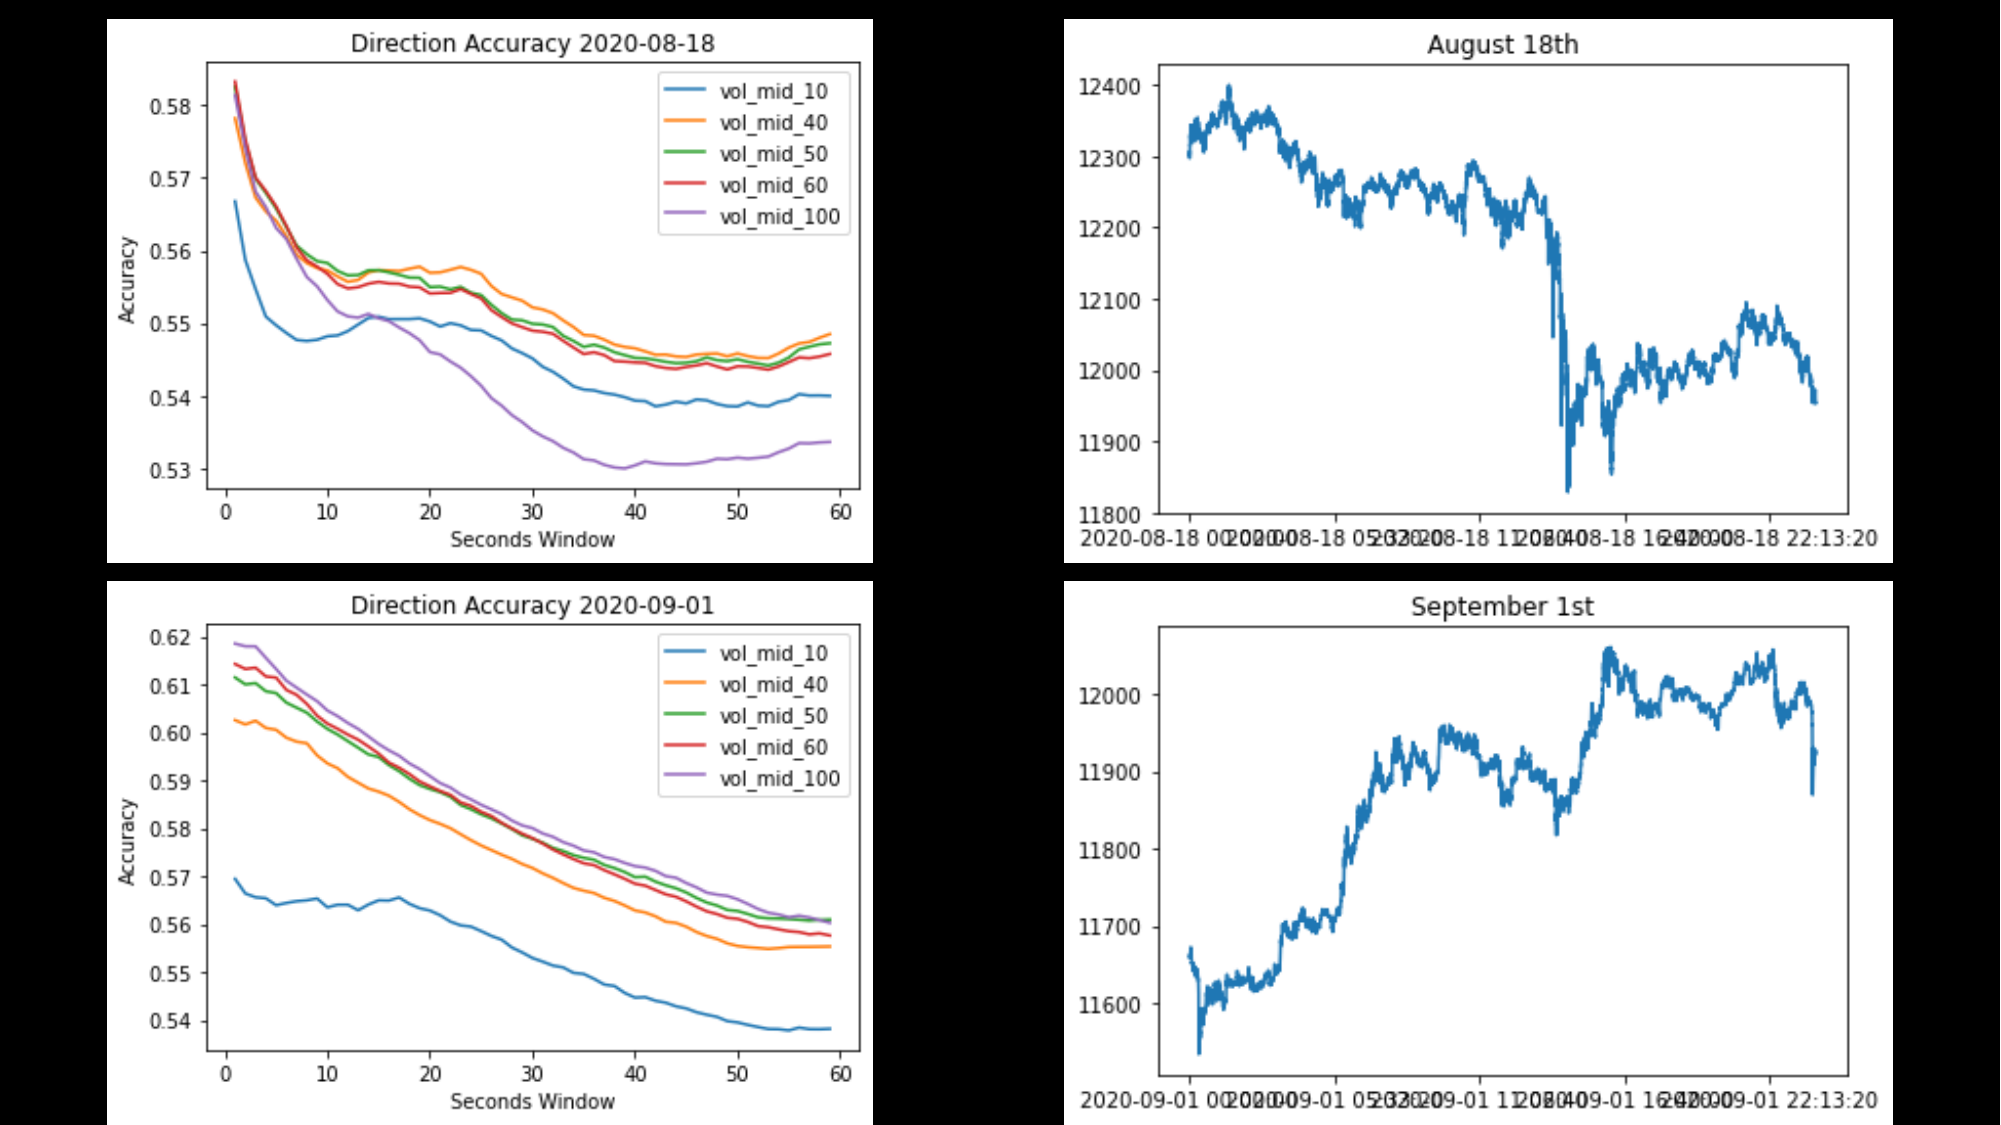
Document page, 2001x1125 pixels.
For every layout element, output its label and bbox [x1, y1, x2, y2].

picture [1064, 581, 1893, 1125]
picture [107, 19, 873, 563]
picture [1064, 19, 1893, 563]
picture [107, 581, 873, 1125]
